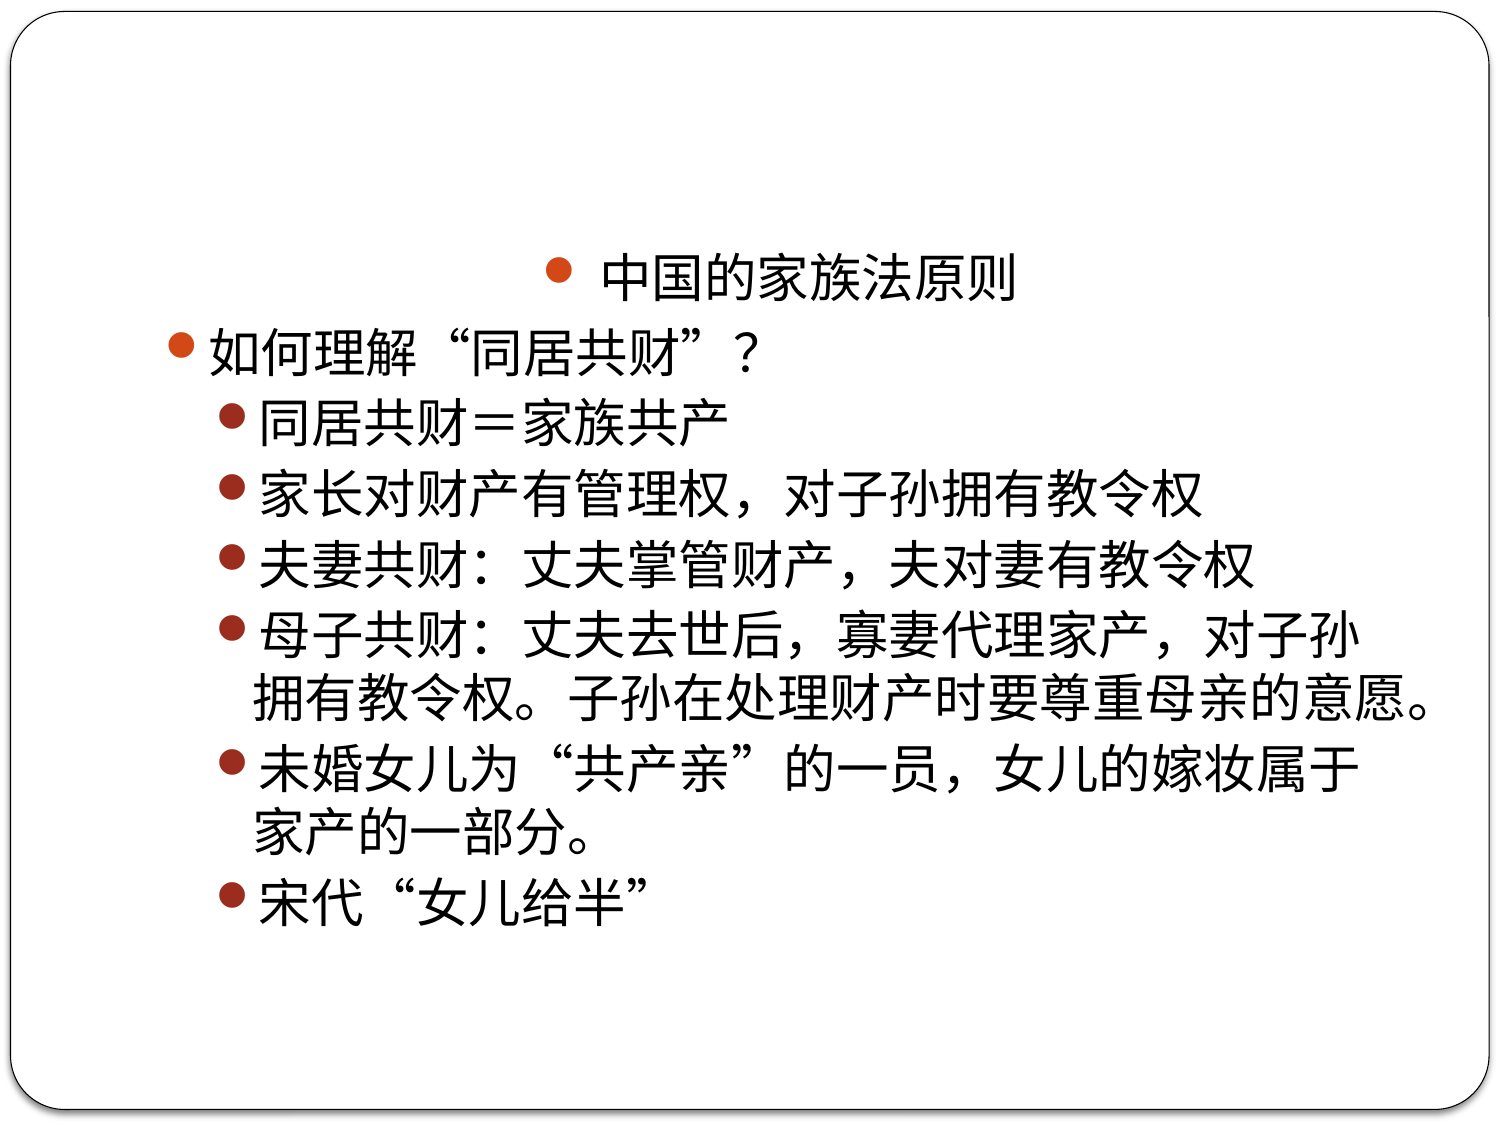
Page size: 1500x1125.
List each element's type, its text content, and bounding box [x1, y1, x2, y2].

list 中国的家族法原则 如何理解“同居共财”？ 同居共财＝家族共产 家长对财产有管理权，对子孙拥有教令权 夫妻共财：丈夫掌管财产，夫对妻有教令权 母子共财：丈夫去世后，寡妻代理家产，对子孙拥有教令权。子孙在处理财产时要尊重母亲的意愿。 未婚女儿为“共产亲”的一员，女儿的嫁妆属于家产的一部分。 宋代“女儿给半” [150, 237, 1425, 988]
